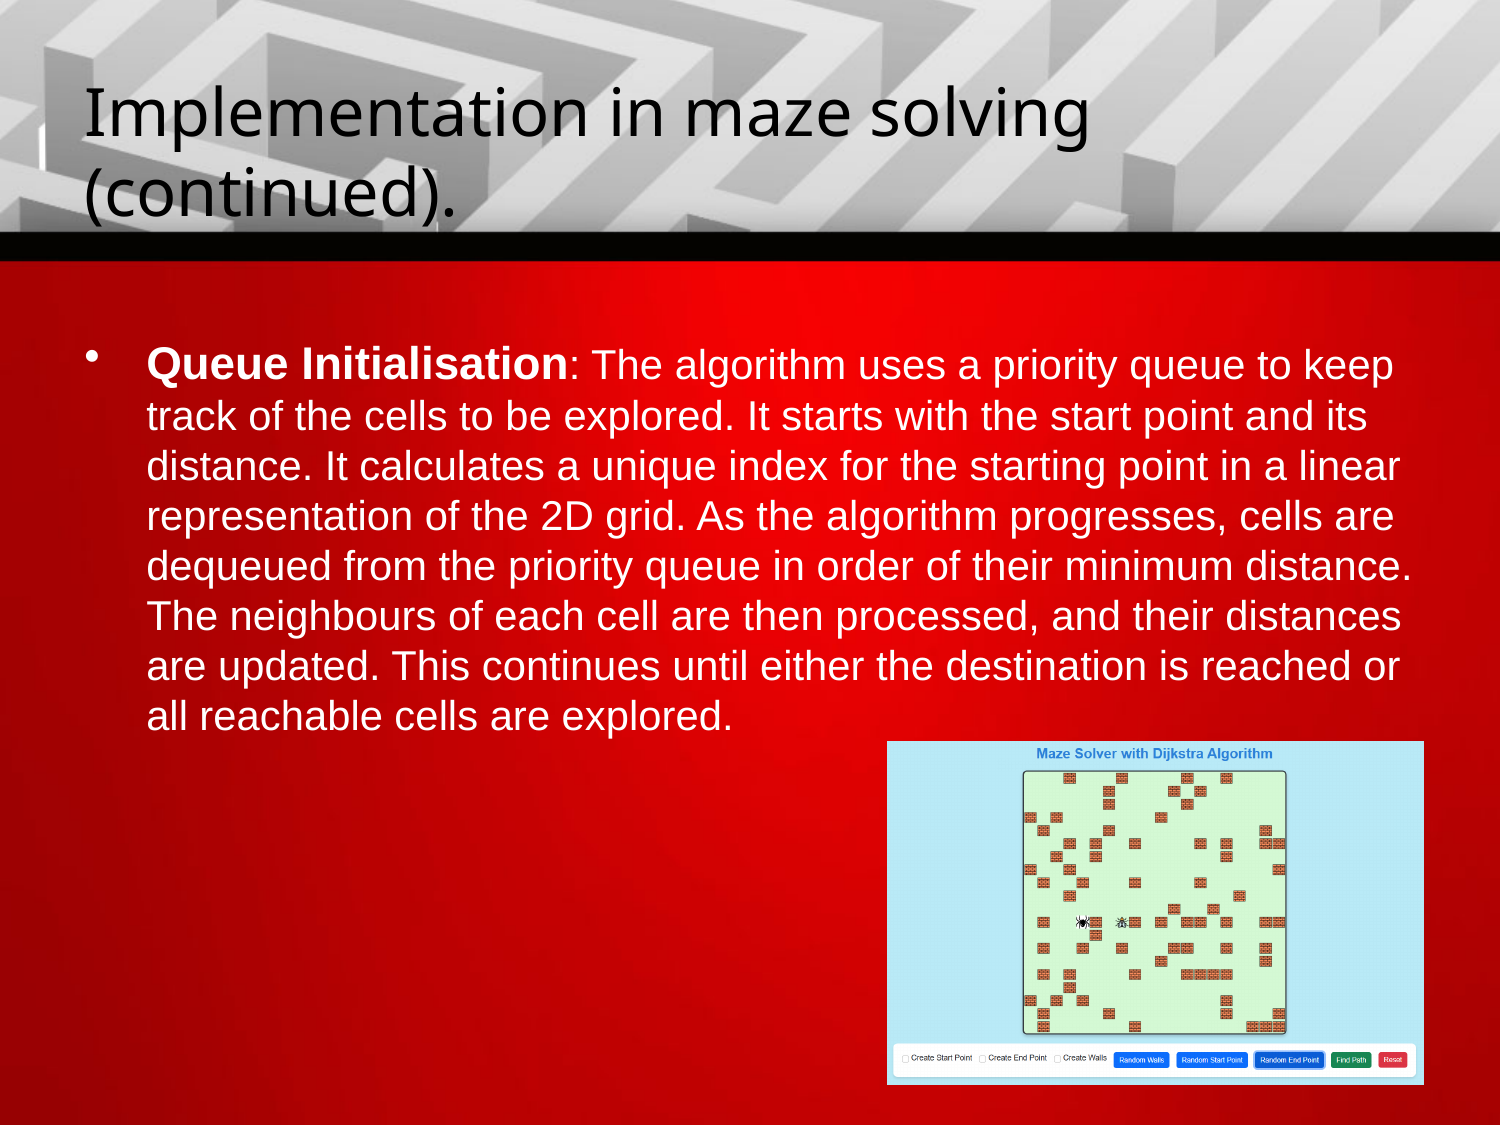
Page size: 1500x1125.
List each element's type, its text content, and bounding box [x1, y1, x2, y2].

title Implementation in maze solving (continued). [76, 54, 1424, 245]
picture [0, 0, 1500, 1125]
list Queue Initialisation: The algorithm uses a priority queue to keep track of the cells to be explored. It starts with the start point and its distance. It calculates a unique index for the starting point in a linear representation of the 2D grid. As the algorithm progresses, cells are dequeued from the priority queue in order of their minimum distance. The neighbours of each cell are then processed, and their distances are updated. This continues until either the destination is reached or all reachable cells are explored. [76, 325, 1424, 1024]
